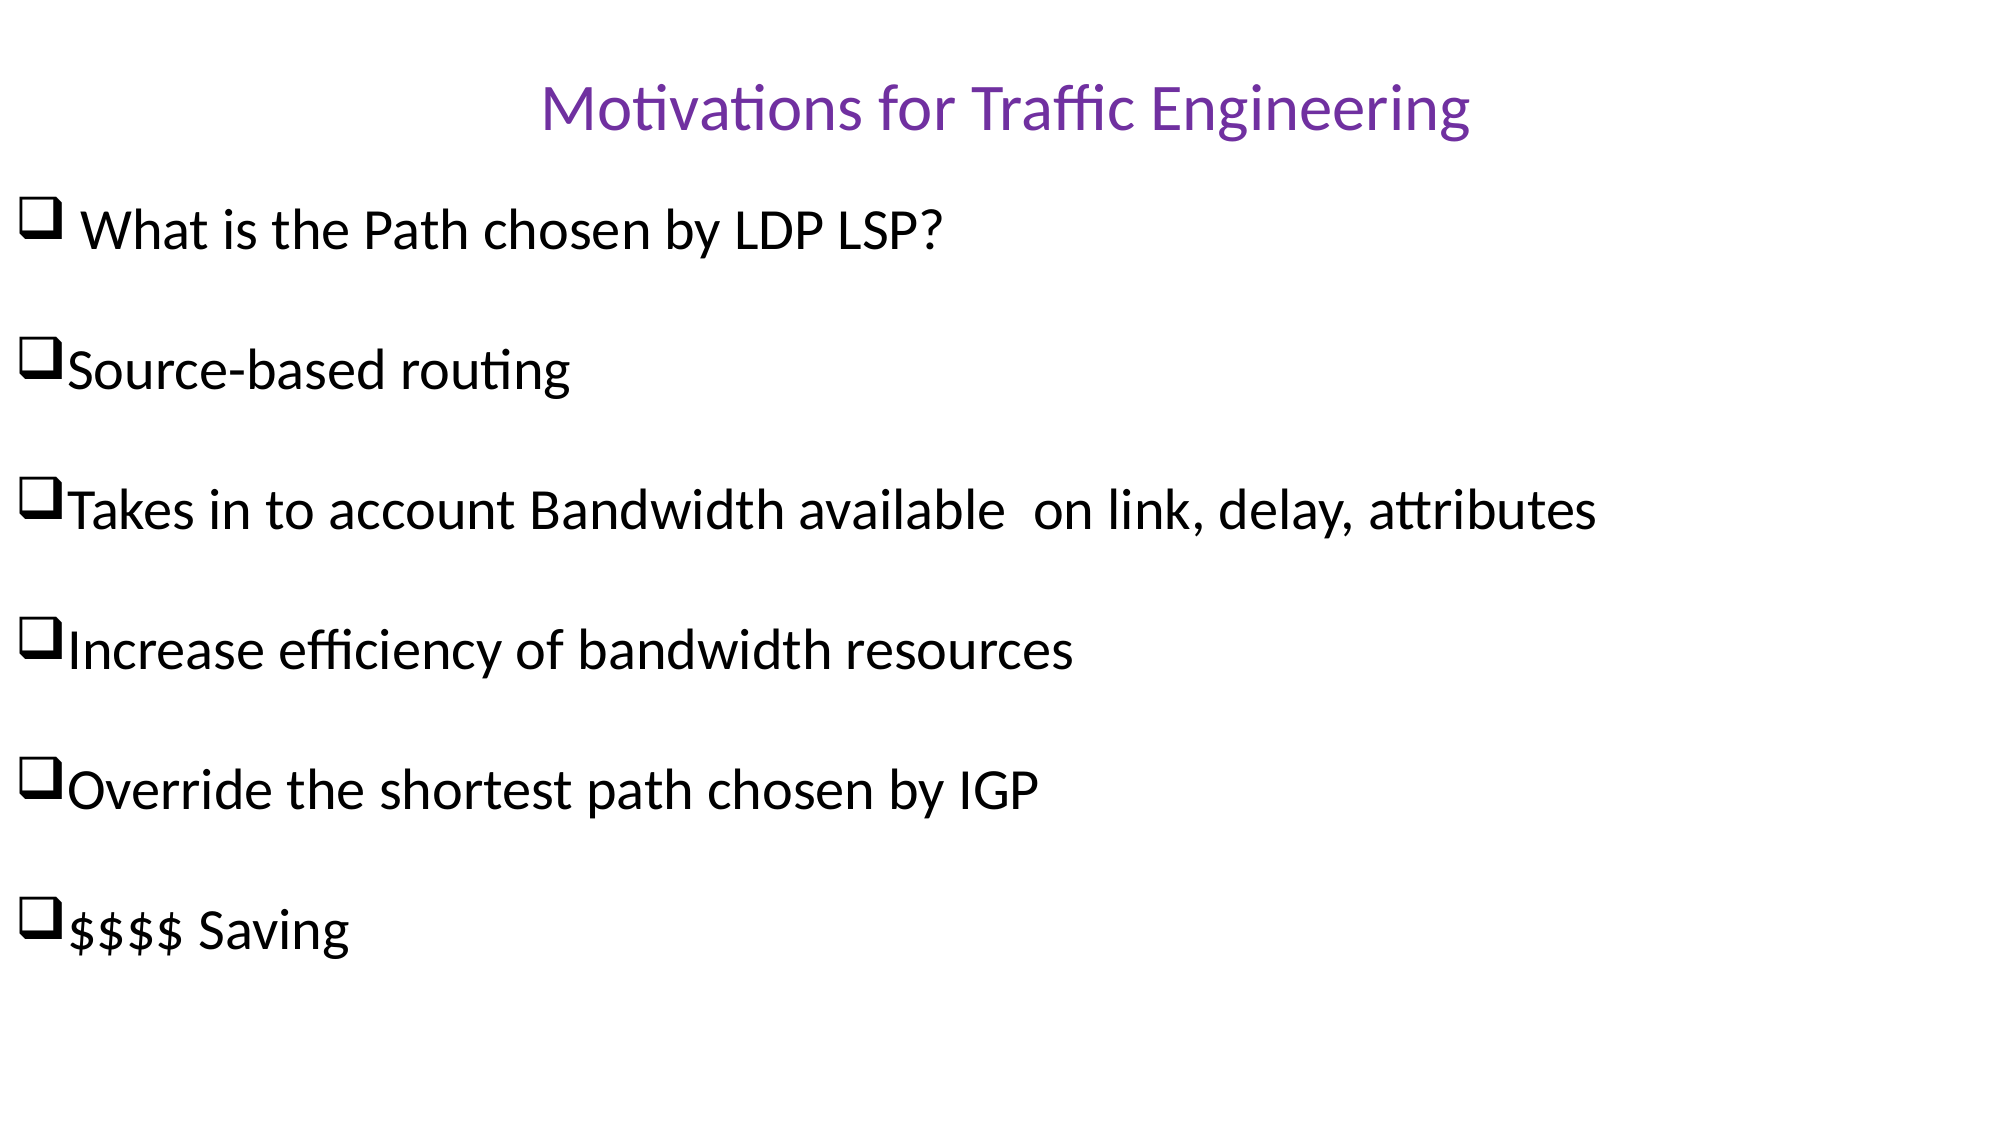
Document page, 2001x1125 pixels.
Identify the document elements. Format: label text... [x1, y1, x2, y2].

title Motivations for Traffic Engineering [143, 0, 1869, 183]
text_box What is the Path chosen by LDP LSP? Source-based routing Takes in to account Bandwidth available on link, delay, attributes Increase efficiency of bandwidth resources Override the shortest path chosen by IGP $$$$ Saving [0, 183, 1975, 1125]
